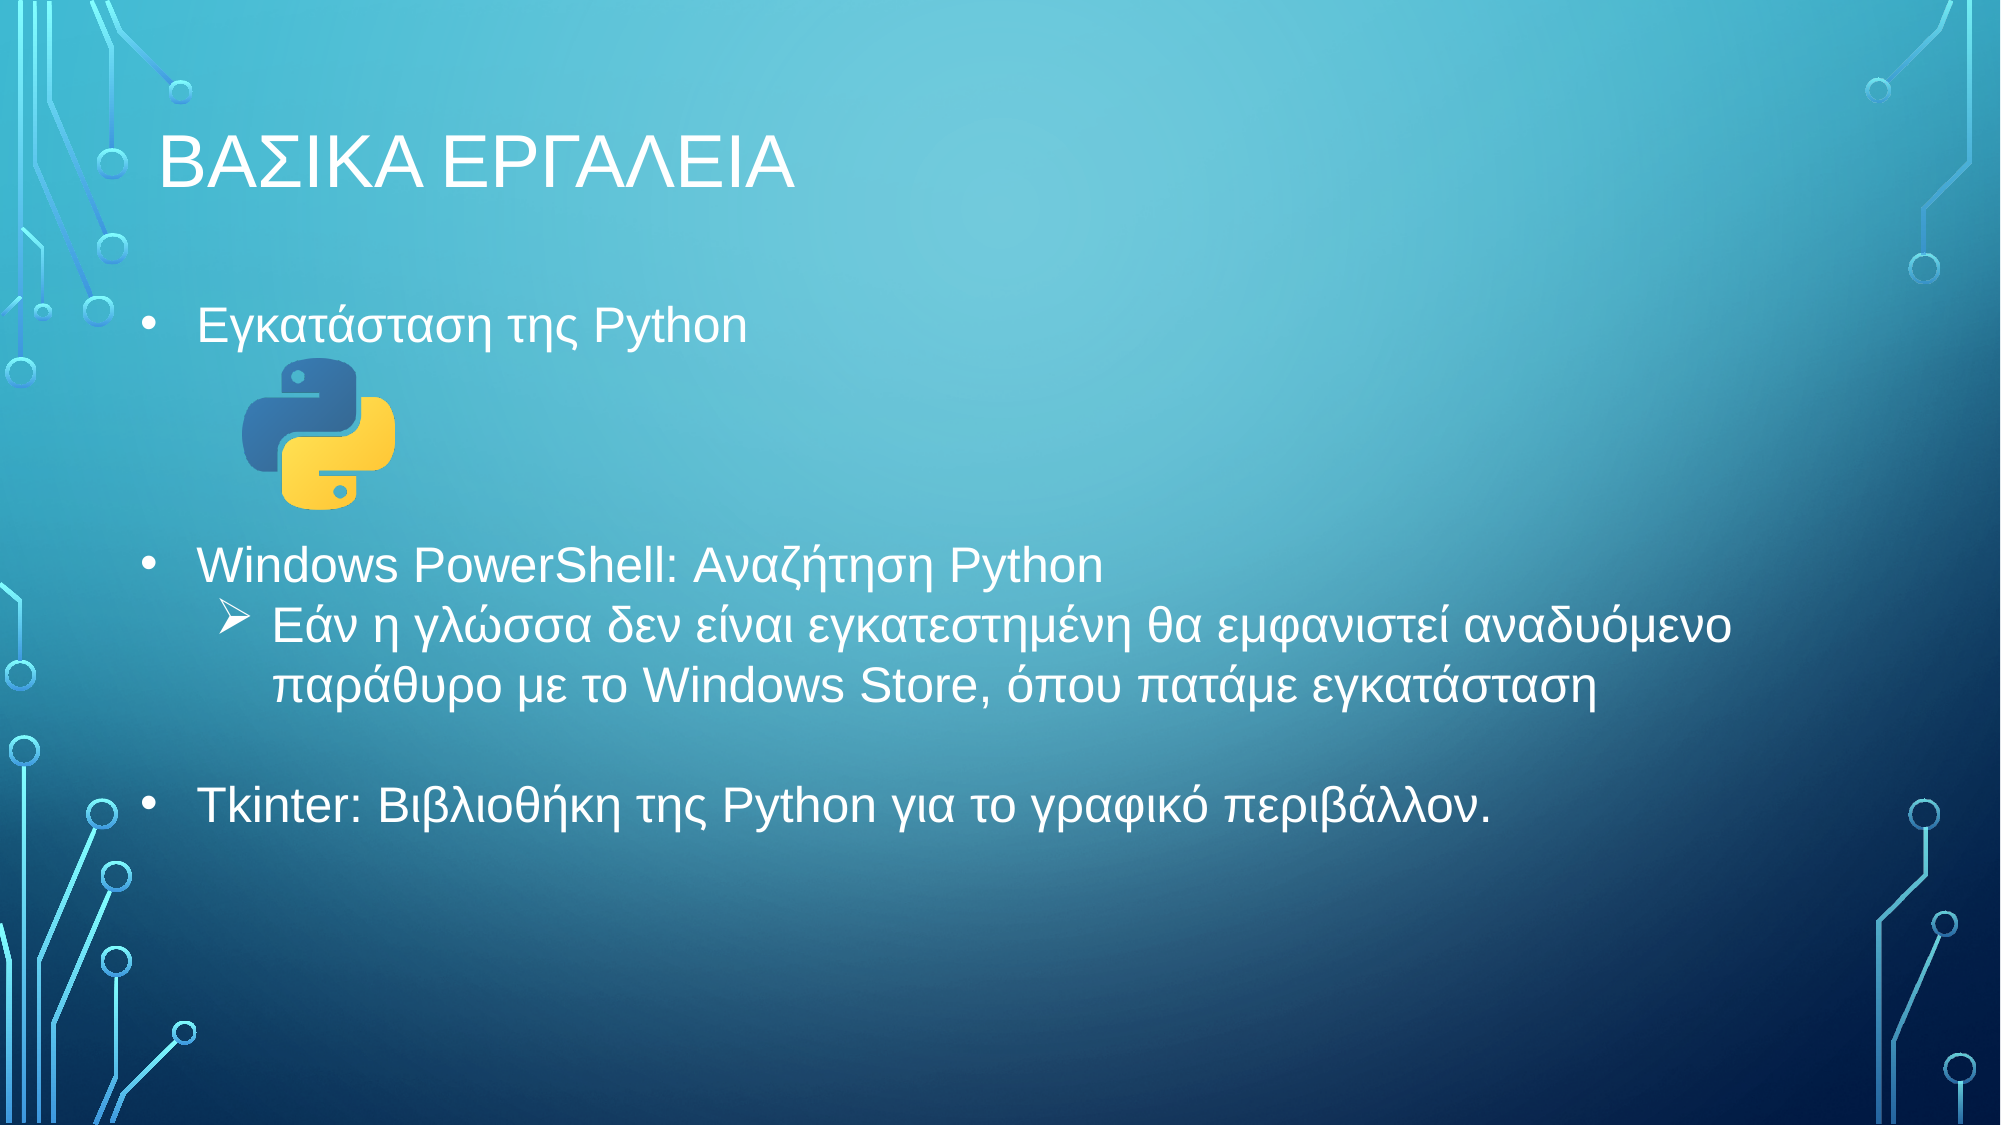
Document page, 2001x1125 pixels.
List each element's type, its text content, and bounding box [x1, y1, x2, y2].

picture [242, 358, 395, 511]
title ΒΑΣΙΚΑ ΕΡΓΑΛΕΙΑ [142, 42, 1768, 284]
text_box Εγκατάσταση της Python Windows PowerShell: Αναζήτηση Python Εάν η γλώσσα δεν είναι εγκατεστημένη θα εμφανιστεί αναδυόμενο παράθυρο με το Windows Store, όπου πατάμε εγκατάσταση Tkinter: Βιβλιοθήκη της Python για το γραφικό περιβάλλον. [125, 284, 1851, 960]
